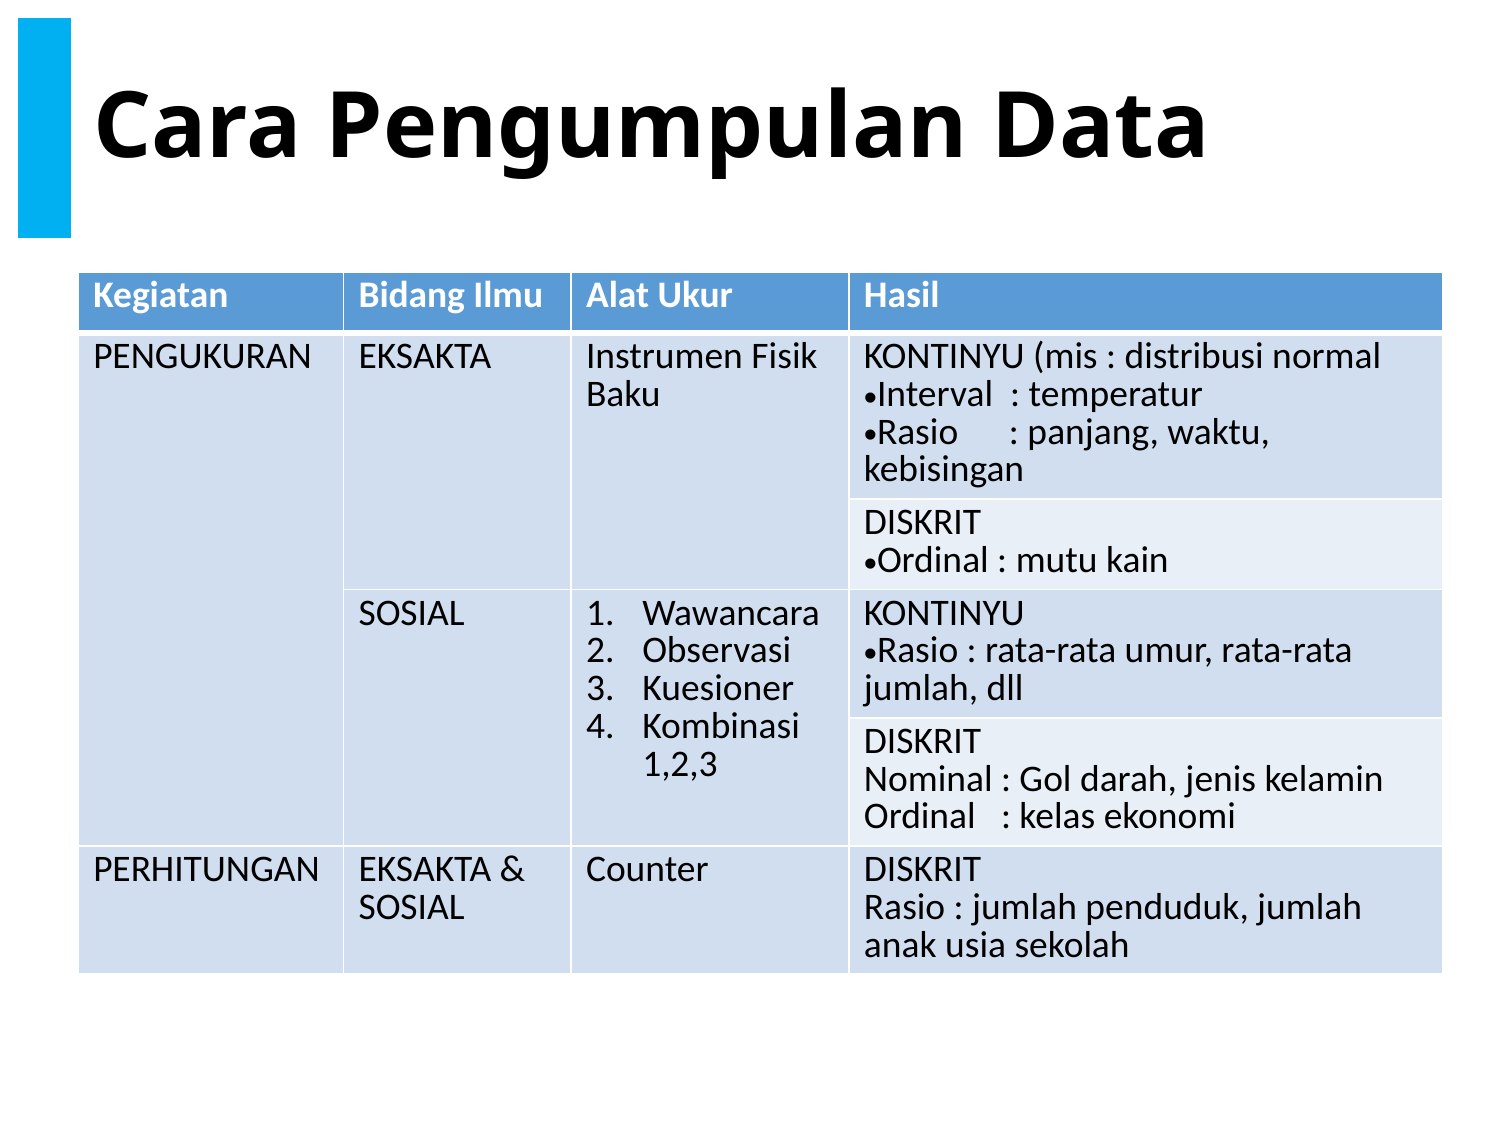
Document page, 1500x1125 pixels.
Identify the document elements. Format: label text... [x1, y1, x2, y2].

table_cell EKSAKTA & SOSIAL [344, 847, 570, 973]
table_cell Wawancara Observasi Kuesioner Kombinasi 1,2,3 [572, 590, 848, 845]
table_cell KONTINYU (mis : distribusi normal Interval : temperatur Rasio : panjang, waktu, kebisingan [850, 336, 1442, 498]
table_cell Counter [572, 847, 848, 973]
table_header Alat Ukur [572, 273, 848, 330]
title Cara Pengumpulan Data [78, 19, 1443, 237]
table_cell EKSAKTA [344, 336, 570, 589]
table_cell SOSIAL [344, 590, 570, 845]
table_cell DISKRIT Rasio : jumlah penduduk, jumlah anak usia sekolah [850, 847, 1442, 973]
table_header Hasil [850, 273, 1442, 330]
table_cell DISKRIT Ordinal : mutu kain [850, 500, 1442, 589]
table_cell PERHITUNGAN [79, 847, 343, 973]
table_header Bidang Ilmu [344, 273, 570, 330]
table_cell DISKRIT Nominal : Gol darah, jenis kelamin Ordinal : kelas ekonomi [850, 719, 1442, 845]
table_cell Instrumen Fisik Baku [572, 336, 848, 589]
table_header Kegiatan [79, 273, 343, 330]
table_cell KONTINYU Rasio : rata-rata umur, rata-rata jumlah, dll [850, 590, 1442, 717]
table_cell PENGUKURAN [79, 336, 343, 845]
